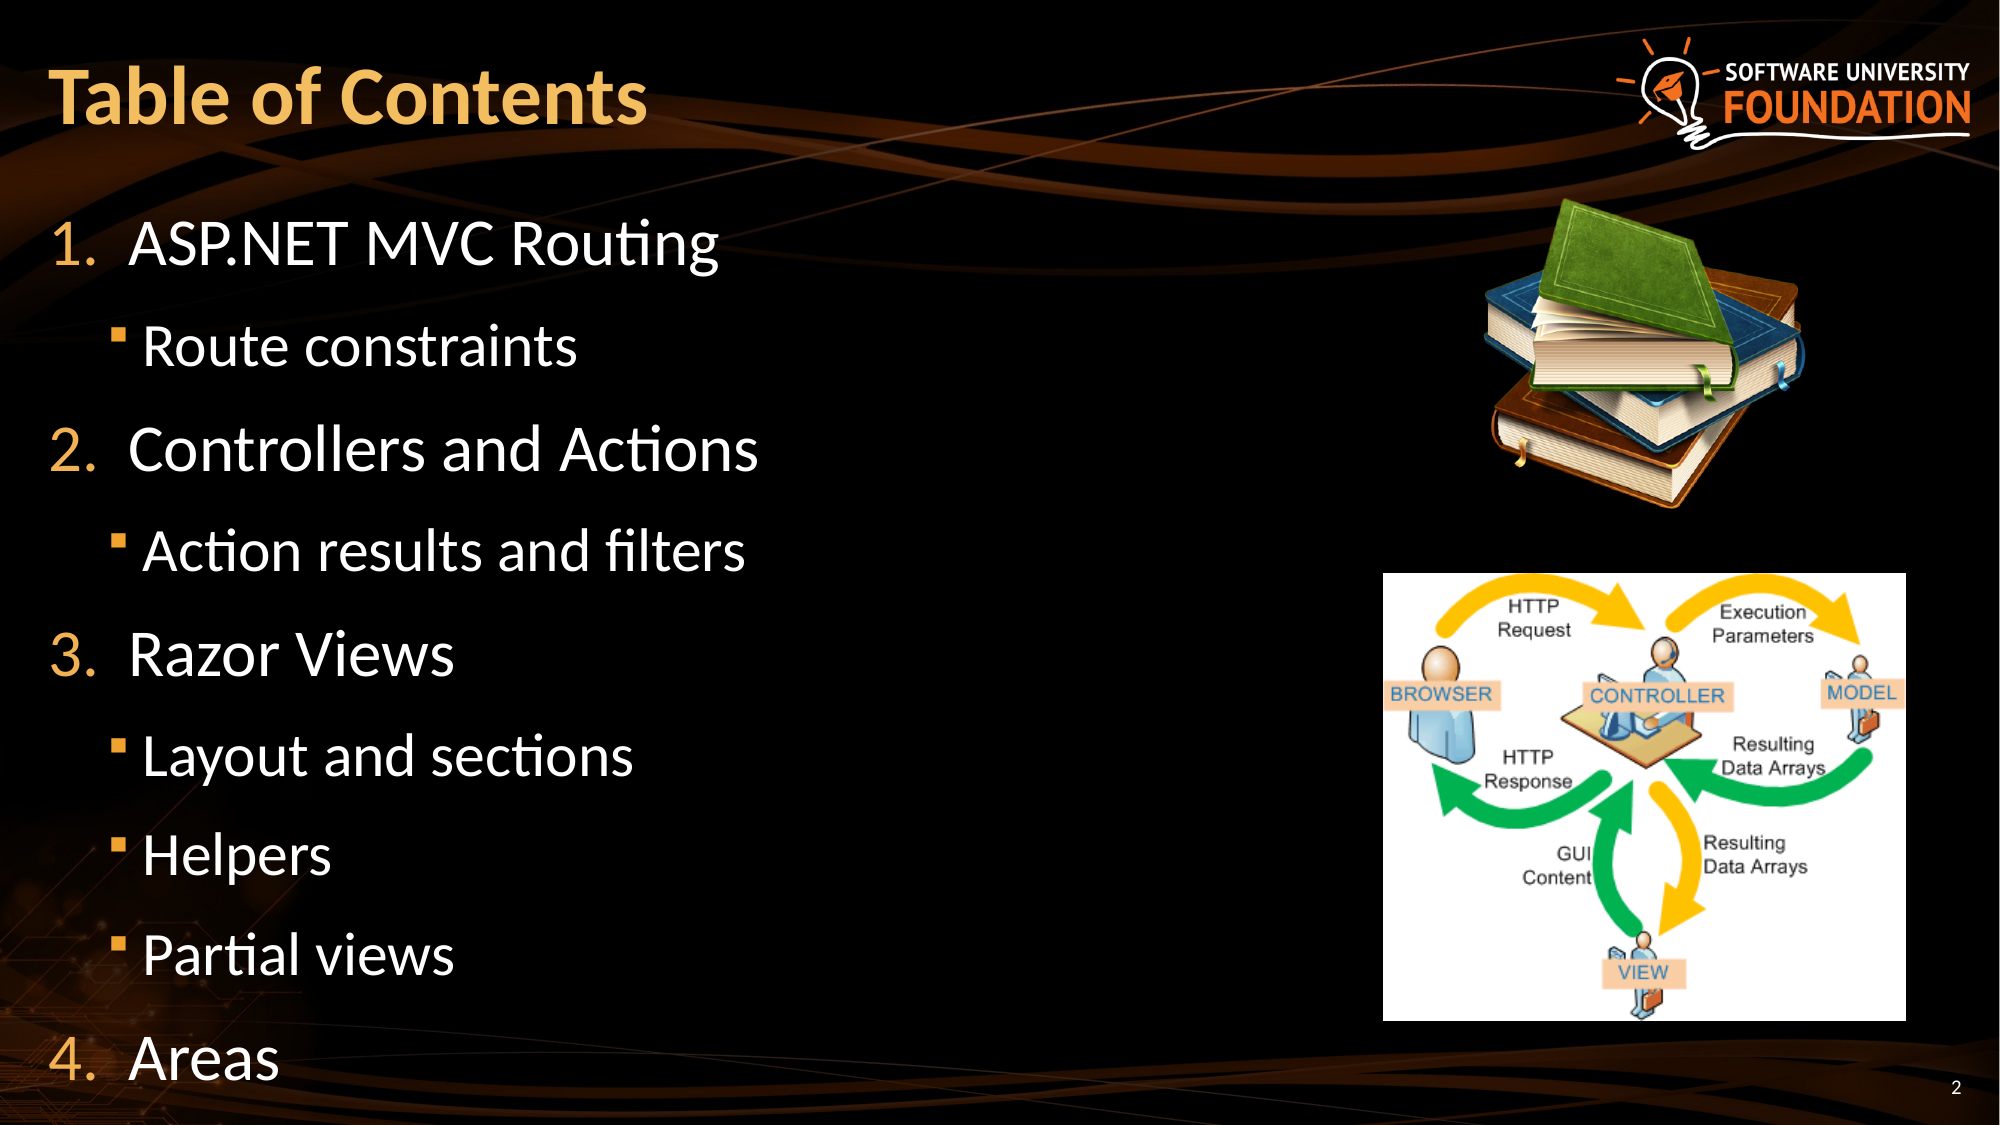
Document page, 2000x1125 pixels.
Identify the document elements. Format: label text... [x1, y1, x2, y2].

list ASP.NET MVC Routing Route constraints Controllers and Actions Action results and filters Razor Views Layout and sections Helpers Partial views Areas [31, 188, 1968, 1103]
picture [0, 0, 2000, 1125]
title Table of Contents [30, 6, 1602, 189]
